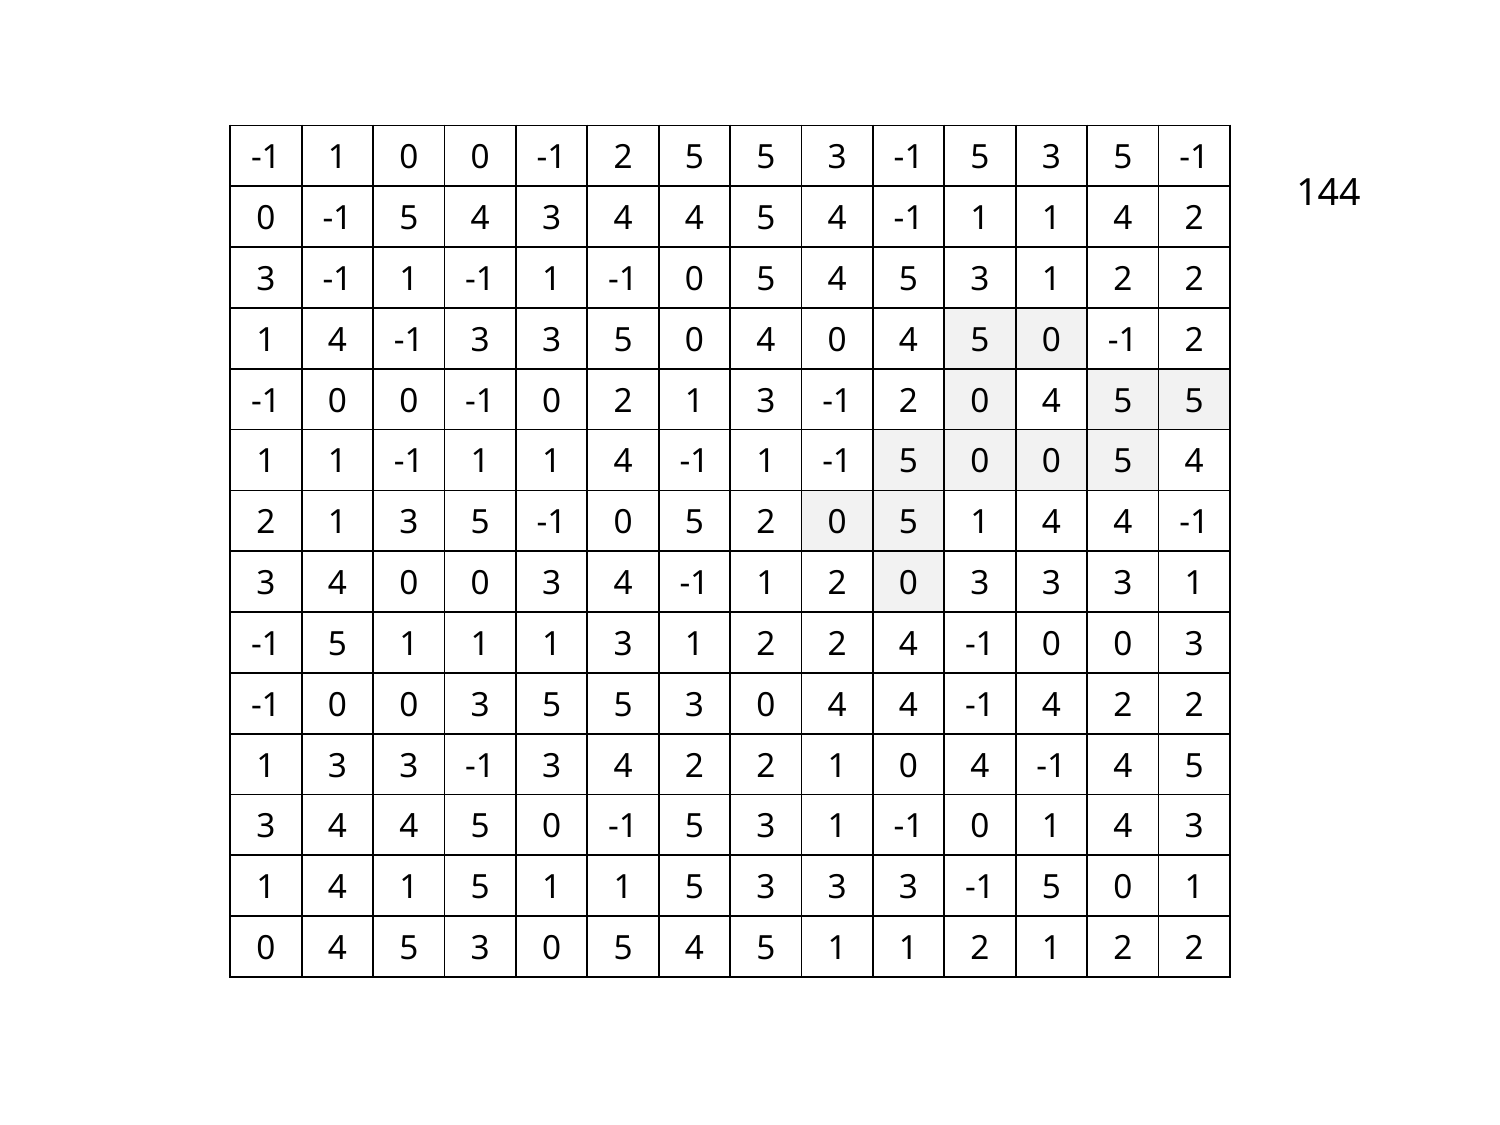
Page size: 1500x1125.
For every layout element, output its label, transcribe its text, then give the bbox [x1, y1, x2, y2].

table_cell 1 [1017, 917, 1086, 976]
table_cell -1 [303, 187, 372, 246]
table_cell -1 [802, 370, 872, 429]
table_cell 0 [802, 309, 872, 368]
table_cell 0 [517, 917, 586, 976]
table_cell -1 [874, 795, 943, 854]
table_cell 5 [1088, 370, 1158, 429]
table_cell 2 [1088, 248, 1158, 307]
table_cell 0 [802, 491, 872, 550]
table_cell 1 [231, 856, 301, 915]
table_cell 4 [660, 187, 729, 246]
table_cell 3 [874, 856, 943, 915]
table_cell 4 [945, 735, 1015, 794]
table_cell 1 [303, 491, 372, 550]
table_cell 1 [1017, 795, 1086, 854]
table_cell 0 [1017, 613, 1086, 672]
table_cell 1 [731, 552, 801, 611]
table_cell 5 [731, 187, 801, 246]
table_cell 0 [945, 370, 1015, 429]
table_cell 1 [874, 917, 943, 976]
table_cell 4 [588, 552, 658, 611]
table_header 5 [945, 126, 1015, 185]
table_cell 5 [660, 856, 729, 915]
table_cell 3 [231, 248, 301, 307]
table_cell 1 [945, 491, 1015, 550]
table_cell 2 [731, 491, 801, 550]
table_cell 1 [517, 248, 586, 307]
table_cell -1 [445, 248, 515, 307]
table_cell 1 [231, 735, 301, 794]
table_cell 1 [303, 430, 372, 490]
table_cell 4 [303, 856, 372, 915]
table_cell 2 [802, 552, 872, 611]
table_cell -1 [588, 248, 658, 307]
table_cell 2 [731, 735, 801, 794]
table_cell 1 [945, 187, 1015, 246]
table_cell 4 [303, 552, 372, 611]
table_cell 2 [1159, 187, 1229, 246]
table_header 5 [731, 126, 801, 185]
table_cell 4 [874, 613, 943, 672]
table_cell 5 [374, 917, 444, 976]
table_cell 3 [588, 613, 658, 672]
table_cell -1 [445, 735, 515, 794]
table_cell 1 [660, 370, 729, 429]
table_header 5 [660, 126, 729, 185]
table_cell -1 [517, 491, 586, 550]
table_cell -1 [231, 613, 301, 672]
table_cell 4 [303, 795, 372, 854]
table_cell -1 [802, 430, 872, 490]
table_cell 2 [231, 491, 301, 550]
table_cell 5 [731, 917, 801, 976]
table_header 0 [445, 126, 515, 185]
table_cell 0 [374, 370, 444, 429]
table_header -1 [517, 126, 586, 185]
table_cell 2 [731, 613, 801, 672]
table_cell 1 [802, 917, 872, 976]
table_cell 1 [445, 613, 515, 672]
table_cell 4 [1088, 735, 1158, 794]
table_cell 0 [1088, 613, 1158, 672]
table_cell 1 [445, 430, 515, 490]
table_cell 2 [874, 370, 943, 429]
table_cell 5 [660, 491, 729, 550]
table_cell 5 [517, 674, 586, 733]
table_cell 2 [1088, 674, 1158, 733]
table_cell 5 [303, 613, 372, 672]
table_cell 0 [445, 552, 515, 611]
table_cell 4 [660, 917, 729, 976]
table_cell 3 [945, 248, 1015, 307]
table_cell 5 [588, 674, 658, 733]
table_cell 5 [874, 491, 943, 550]
table_cell 5 [1159, 735, 1229, 794]
table_cell 3 [517, 552, 586, 611]
table_cell 3 [517, 187, 586, 246]
table_cell 3 [374, 735, 444, 794]
table_cell 5 [445, 795, 515, 854]
table_cell 5 [660, 795, 729, 854]
table_cell 2 [1159, 309, 1229, 368]
table_cell 1 [231, 430, 301, 490]
table_cell 4 [588, 430, 658, 490]
table_cell -1 [1017, 735, 1086, 794]
table_cell 0 [945, 795, 1015, 854]
table_cell 4 [445, 187, 515, 246]
table_cell 0 [517, 370, 586, 429]
table_header 2 [588, 126, 658, 185]
table_cell 0 [1088, 856, 1158, 915]
table_cell 0 [1017, 309, 1086, 368]
table_cell 1 [731, 430, 801, 490]
table_cell 3 [445, 309, 515, 368]
table_header -1 [1159, 126, 1229, 185]
table_cell 1 [1017, 248, 1086, 307]
table_cell 0 [731, 674, 801, 733]
table_header -1 [231, 126, 301, 185]
table_cell 1 [660, 613, 729, 672]
table_cell 3 [802, 856, 872, 915]
table_cell 3 [660, 674, 729, 733]
table_header 0 [374, 126, 444, 185]
table_header 5 [1088, 126, 1158, 185]
table_cell 5 [374, 187, 444, 246]
table_cell 5 [1088, 430, 1158, 490]
table_cell 3 [1088, 552, 1158, 611]
table_cell -1 [588, 795, 658, 854]
table_cell 1 [802, 795, 872, 854]
table_cell 3 [374, 491, 444, 550]
table_cell 4 [802, 248, 872, 307]
table_cell 5 [1017, 856, 1086, 915]
table_cell 4 [1159, 430, 1229, 490]
table_cell 4 [1017, 674, 1086, 733]
table_header 3 [802, 126, 872, 185]
table_cell 0 [517, 795, 586, 854]
table_cell 5 [1159, 370, 1229, 429]
table_cell 4 [1088, 795, 1158, 854]
table_cell 0 [303, 370, 372, 429]
table_cell -1 [660, 552, 729, 611]
table_cell -1 [874, 187, 943, 246]
table_cell 0 [303, 674, 372, 733]
table_cell 4 [588, 187, 658, 246]
table_cell -1 [231, 370, 301, 429]
table_cell 1 [1017, 187, 1086, 246]
table_cell 3 [1159, 795, 1229, 854]
table_cell 0 [231, 187, 301, 246]
table_cell -1 [945, 856, 1015, 915]
table_cell 0 [945, 430, 1015, 490]
table_cell 1 [588, 856, 658, 915]
table_cell 0 [374, 552, 444, 611]
table_cell -1 [945, 674, 1015, 733]
table_cell 3 [303, 735, 372, 794]
table_cell 4 [374, 795, 444, 854]
table_cell 5 [874, 248, 943, 307]
text_box 144 [1281, 160, 1500, 221]
table_cell 3 [445, 674, 515, 733]
table_cell 3 [731, 856, 801, 915]
table_cell 4 [731, 309, 801, 368]
table_cell -1 [945, 613, 1015, 672]
table_cell 4 [802, 187, 872, 246]
table_header -1 [874, 126, 943, 185]
table_cell 5 [731, 248, 801, 307]
table_cell 3 [445, 917, 515, 976]
table_cell 2 [1159, 674, 1229, 733]
table_cell 5 [588, 309, 658, 368]
table_cell -1 [445, 370, 515, 429]
table_cell 1 [517, 613, 586, 672]
table_cell 0 [874, 735, 943, 794]
table_cell 2 [660, 735, 729, 794]
table_cell 3 [945, 552, 1015, 611]
table_cell 1 [231, 309, 301, 368]
table_cell -1 [374, 309, 444, 368]
table_cell 3 [731, 370, 801, 429]
table_cell 1 [802, 735, 872, 794]
table_cell 0 [660, 248, 729, 307]
table_cell 4 [1017, 370, 1086, 429]
table_cell 0 [588, 491, 658, 550]
table_cell 1 [1159, 856, 1229, 915]
table_cell 3 [1159, 613, 1229, 672]
table_cell -1 [1159, 491, 1229, 550]
table_cell 3 [231, 795, 301, 854]
table_cell 3 [517, 735, 586, 794]
table_cell 0 [874, 552, 943, 611]
table_cell 1 [1159, 552, 1229, 611]
table_cell 3 [731, 795, 801, 854]
table_cell 2 [588, 370, 658, 429]
table_cell 2 [1159, 917, 1229, 976]
table_cell 2 [945, 917, 1015, 976]
table_cell -1 [374, 430, 444, 490]
table_cell 4 [1017, 491, 1086, 550]
table_cell 2 [1088, 917, 1158, 976]
table_cell 0 [1017, 430, 1086, 490]
table_cell 4 [1088, 491, 1158, 550]
table_cell 2 [802, 613, 872, 672]
table_cell 0 [660, 309, 729, 368]
table_cell 1 [517, 856, 586, 915]
table_cell -1 [1088, 309, 1158, 368]
table_cell 5 [588, 917, 658, 976]
table_header 1 [303, 126, 372, 185]
table_cell 0 [231, 917, 301, 976]
table_cell 1 [374, 856, 444, 915]
table_cell -1 [660, 430, 729, 490]
table_cell 4 [588, 735, 658, 794]
table_cell 4 [303, 917, 372, 976]
table_cell 1 [517, 430, 586, 490]
table_cell 4 [1088, 187, 1158, 246]
table_cell 5 [445, 491, 515, 550]
table_cell 1 [374, 248, 444, 307]
table_cell 3 [517, 309, 586, 368]
table_cell 4 [874, 309, 943, 368]
table_cell 4 [303, 309, 372, 368]
table_cell 2 [1159, 248, 1229, 307]
table_cell -1 [231, 674, 301, 733]
table_cell -1 [303, 248, 372, 307]
table_cell 3 [1017, 552, 1086, 611]
table_cell 4 [802, 674, 872, 733]
table_header 3 [1017, 126, 1086, 185]
table_cell 1 [374, 613, 444, 672]
table_cell 4 [874, 674, 943, 733]
table_cell 3 [231, 552, 301, 611]
table_cell 5 [445, 856, 515, 915]
table_cell 0 [374, 674, 444, 733]
table_cell 5 [945, 309, 1015, 368]
table_cell 5 [874, 430, 943, 490]
